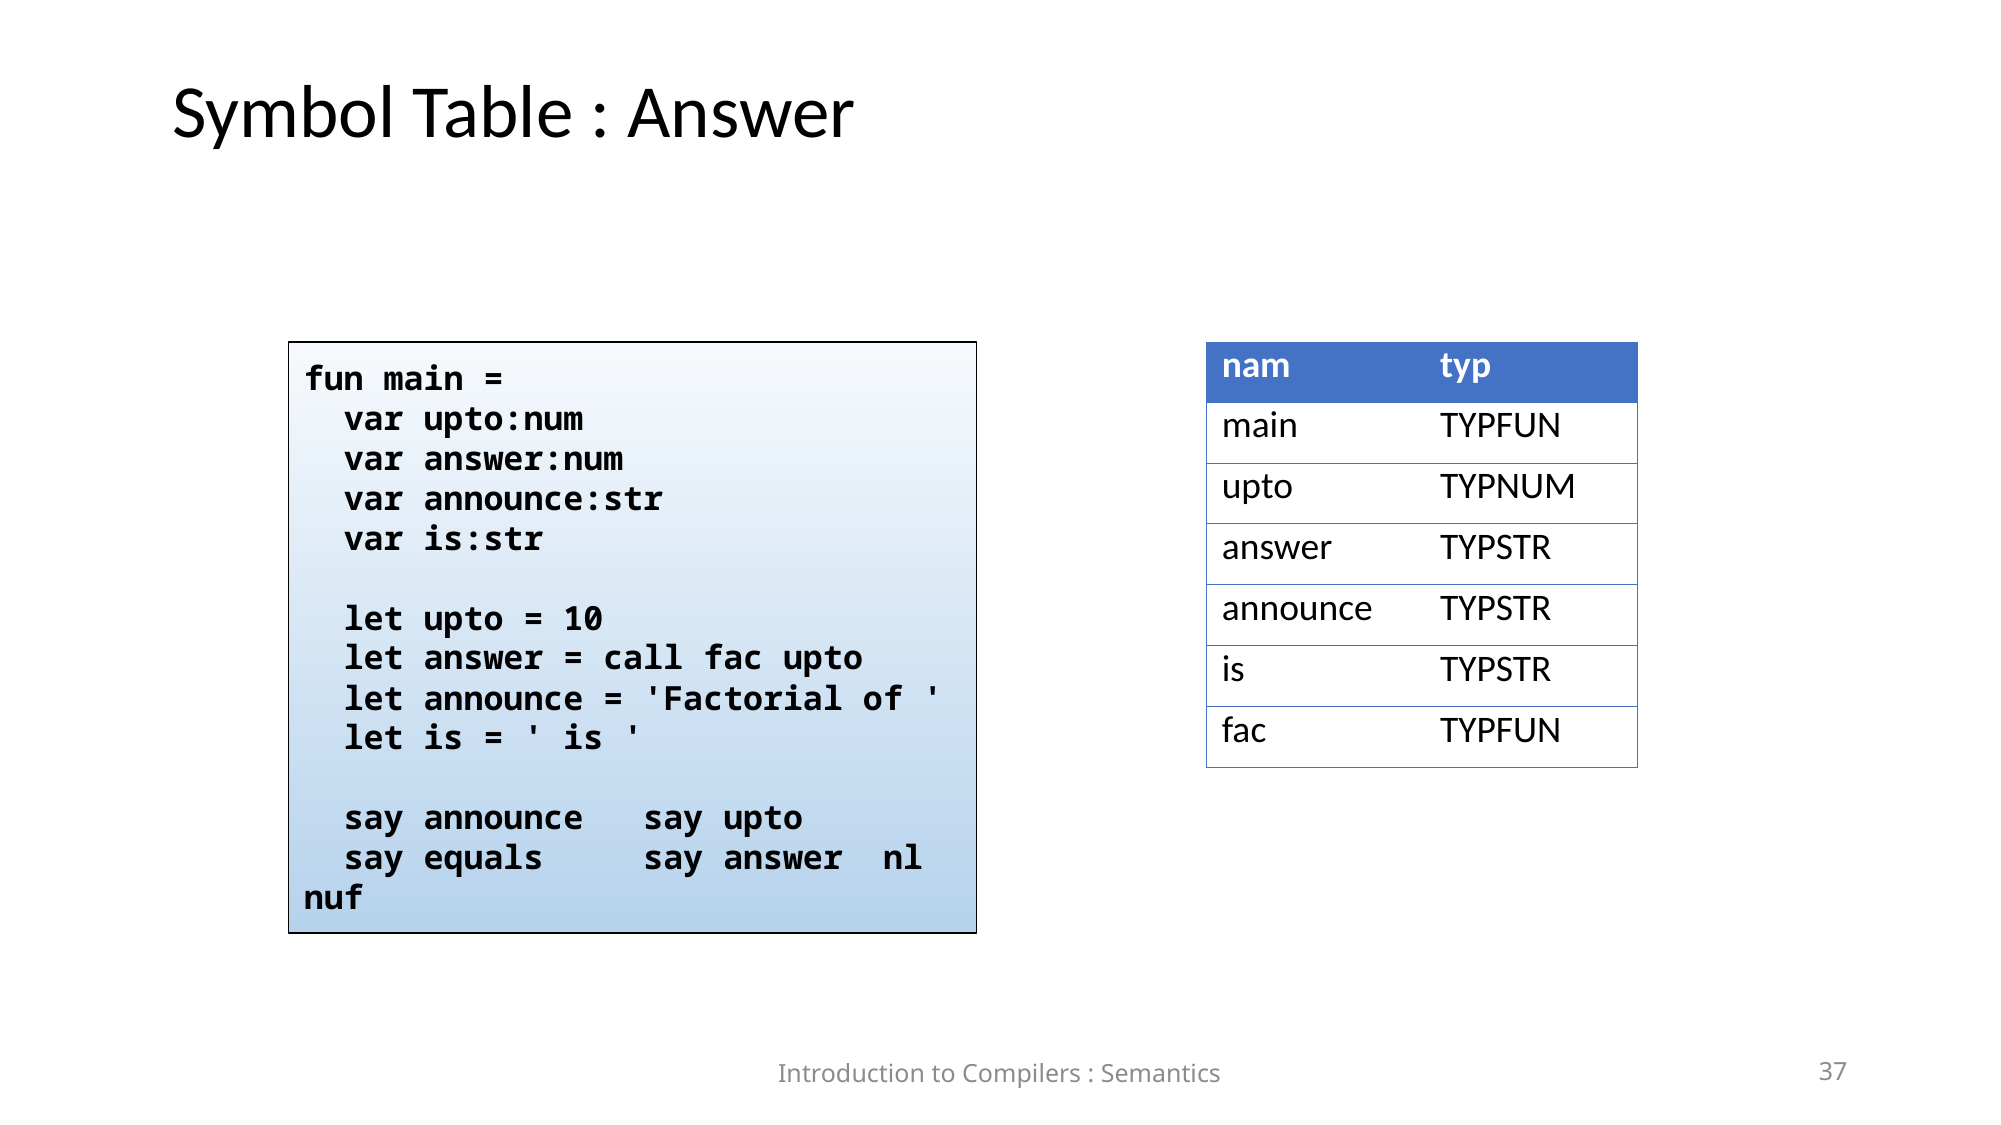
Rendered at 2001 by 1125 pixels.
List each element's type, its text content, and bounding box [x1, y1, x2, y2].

table_header typ [1425, 343, 1637, 402]
table_cell announce [1207, 585, 1425, 645]
slide_number 37 [1412, 1042, 1863, 1103]
table_cell main [1207, 403, 1425, 463]
table_cell TYPSTR [1425, 585, 1637, 645]
text_box fun main = var upto:num var answer:num var announce:str var is:str let upto = 10 let answer = call fac upto let announce = 'Factorial of ' let is = ' is ' say announce say upto say equals say answer nl nuf [288, 342, 977, 933]
table_cell TYPSTR [1425, 524, 1637, 584]
table_header nam [1207, 343, 1425, 402]
footer Introduction to Compilers : Semantics [662, 1042, 1338, 1103]
table_cell TYPSTR [1425, 646, 1637, 706]
table_cell fac [1207, 707, 1425, 767]
text_box Symbol Table : Answer [157, 54, 1544, 160]
table_cell upto [1207, 464, 1425, 523]
table_cell TYPFUN [1425, 707, 1637, 767]
table_cell TYPNUM [1425, 464, 1637, 523]
table_cell is [1207, 646, 1425, 706]
table_cell TYPFUN [1425, 403, 1637, 463]
table_cell answer [1207, 524, 1425, 584]
